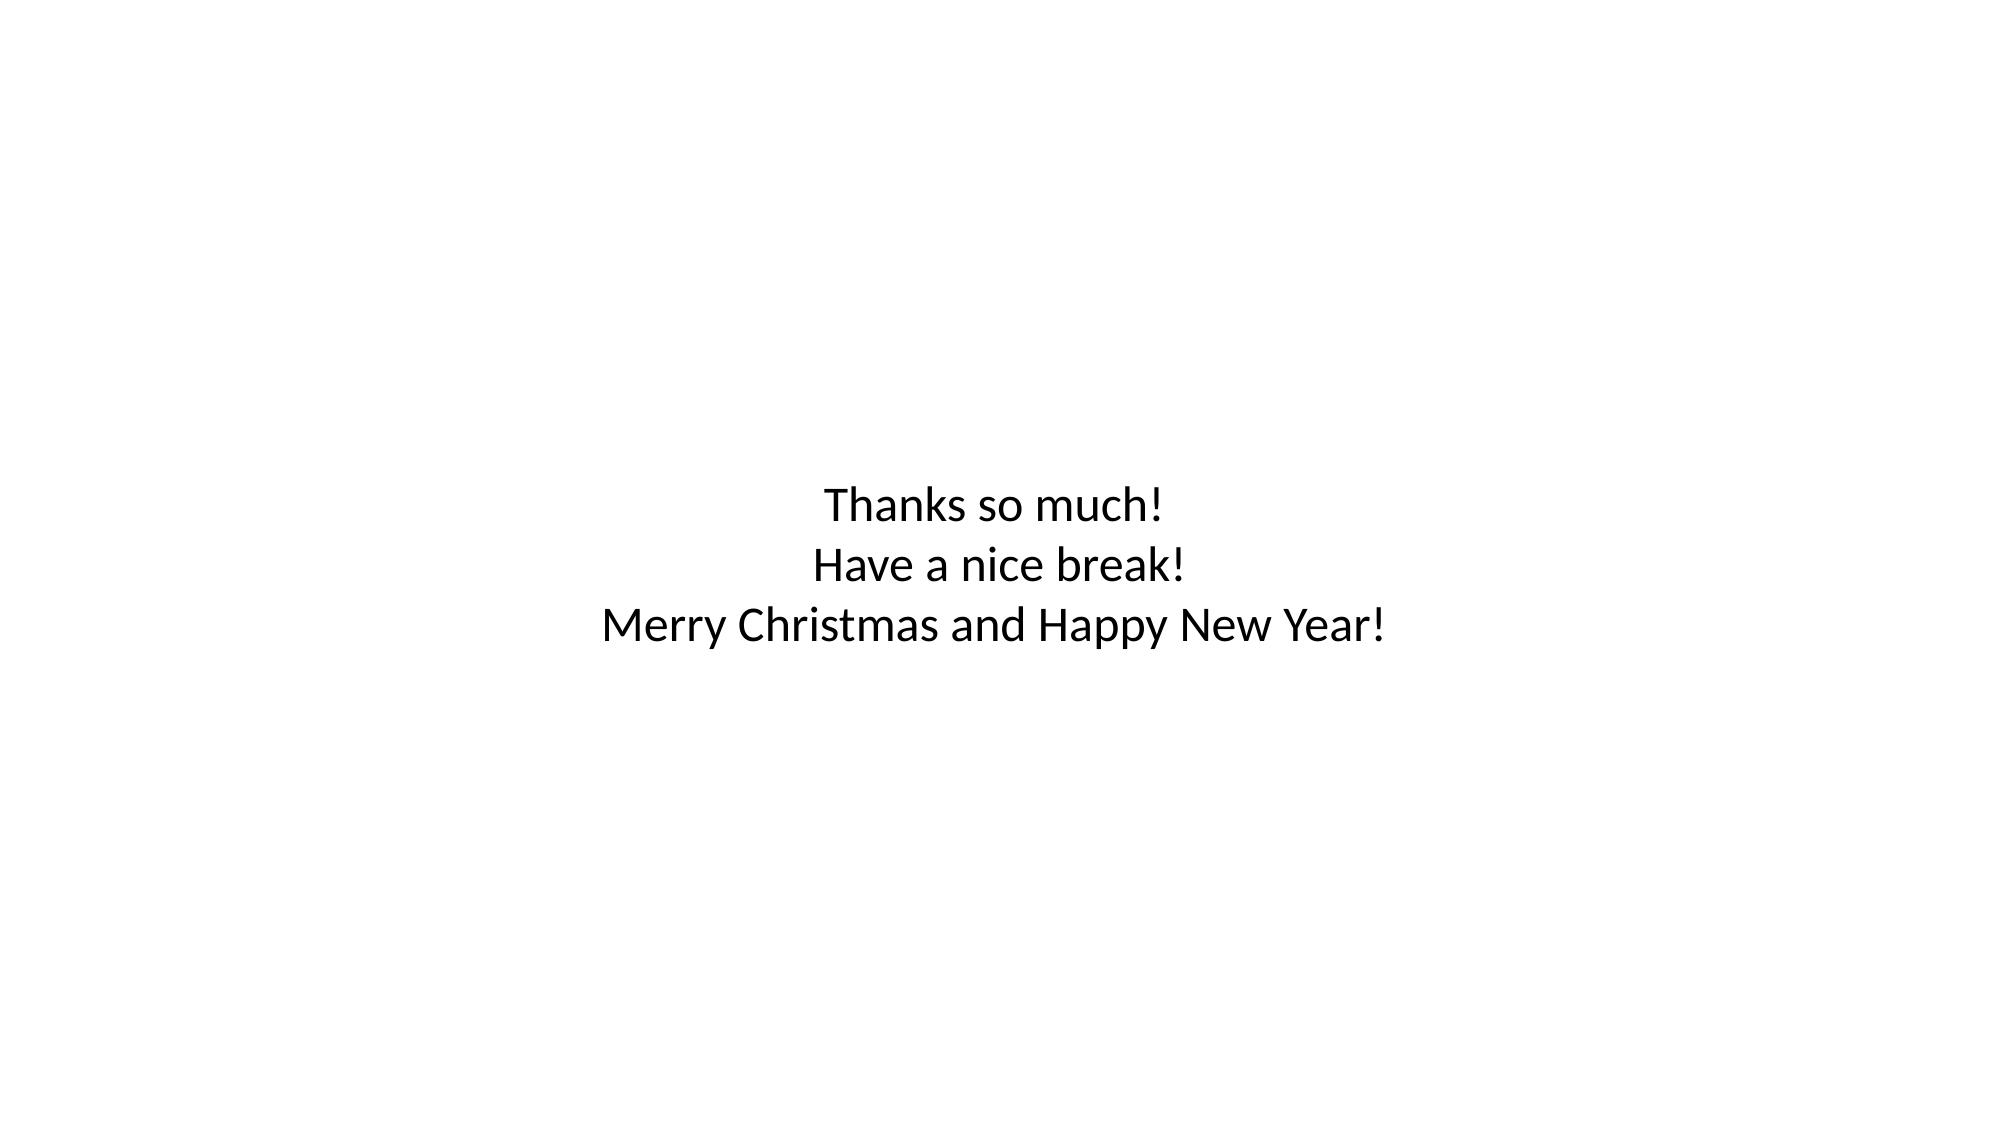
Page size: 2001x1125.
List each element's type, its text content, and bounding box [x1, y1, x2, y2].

text_box Thanks so much! Have a nice break! Merry Christmas and Happy New Year! [452, 463, 1548, 659]
